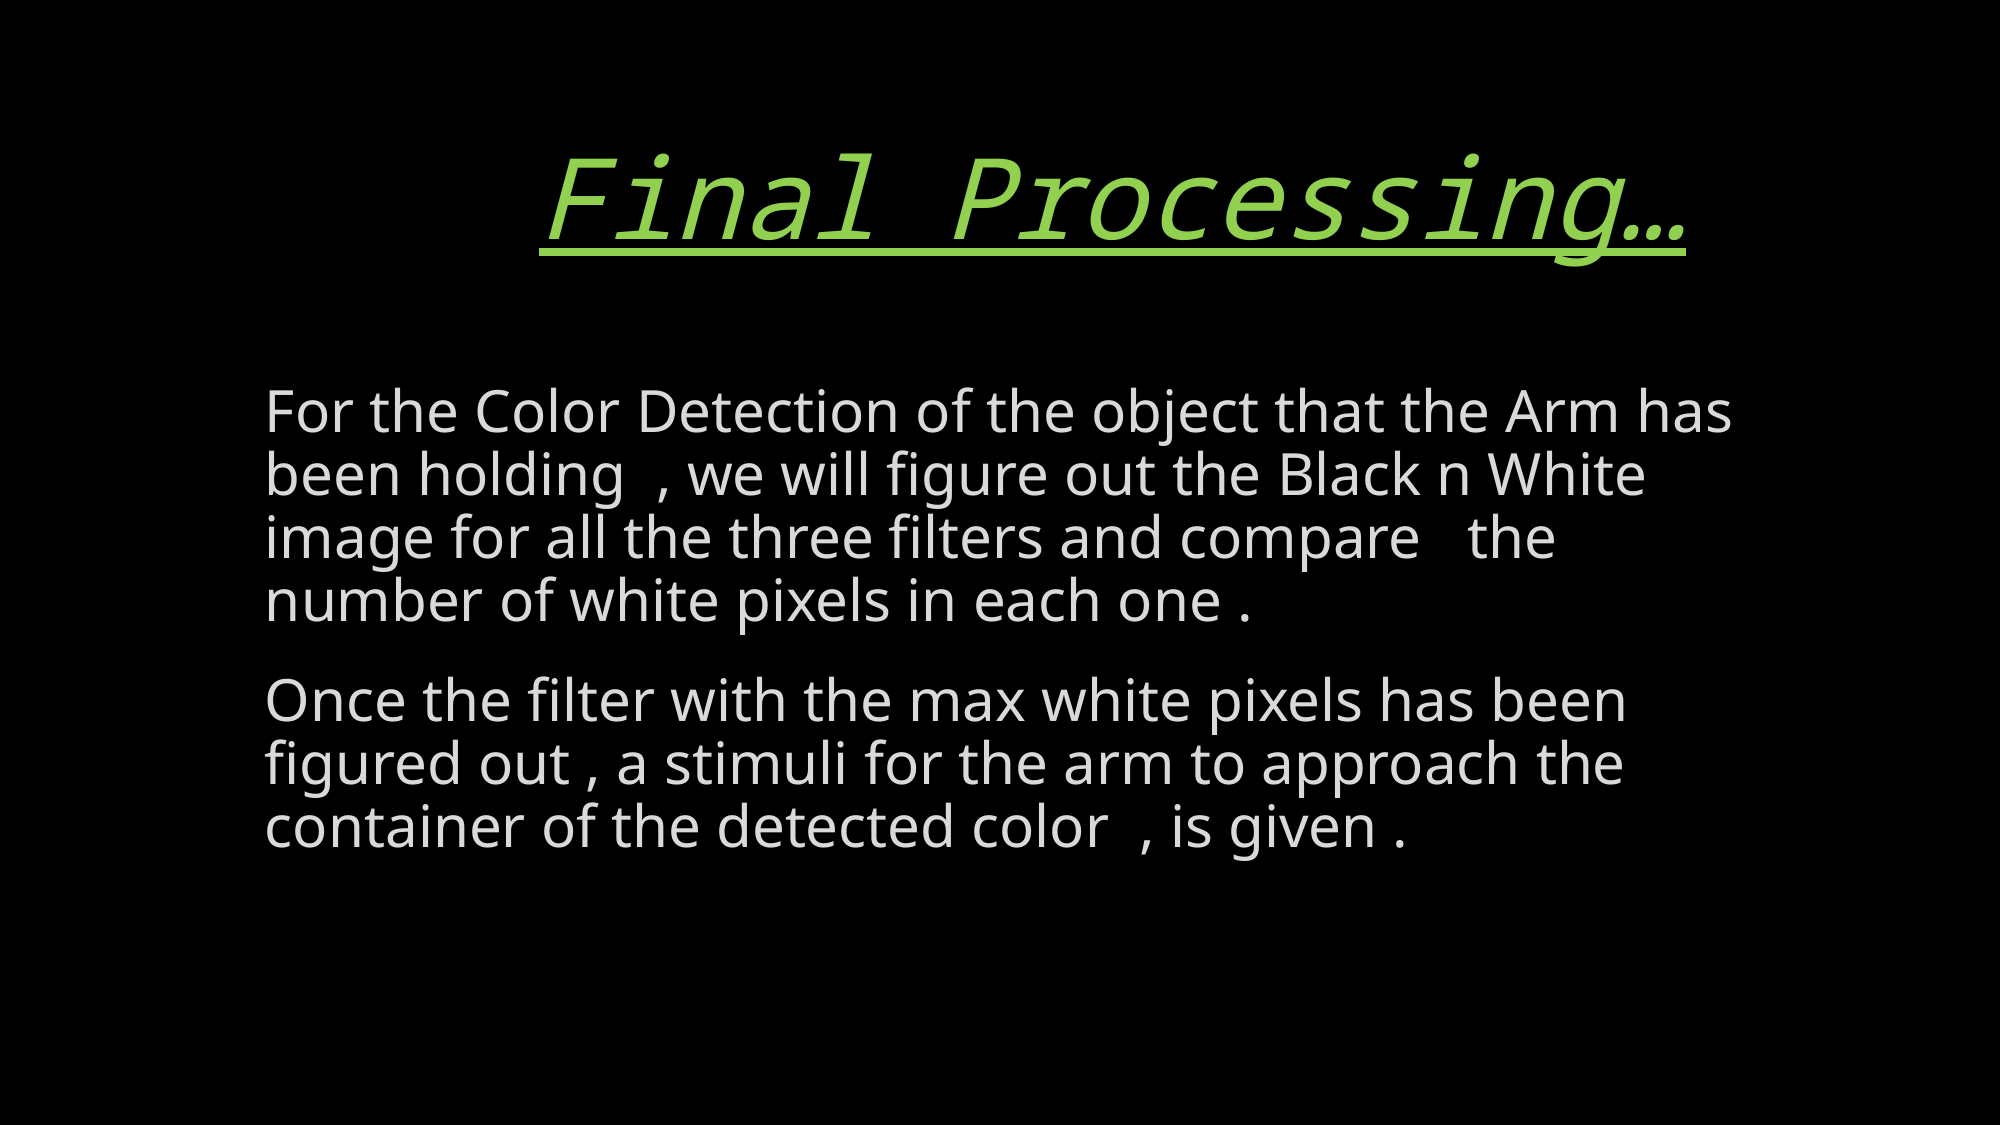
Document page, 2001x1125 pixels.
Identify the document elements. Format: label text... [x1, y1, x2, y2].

list For the Color Detection of the object that the Arm has been holding , we will figure out the Black n White image for all the three filters and compare the number of white pixels in each one . Once the filter with the max white pixels has been figured out , a stimuli for the arm to approach the container of the detected color , is given . [249, 375, 1750, 1075]
title Final Processing… [523, 83, 2000, 272]
